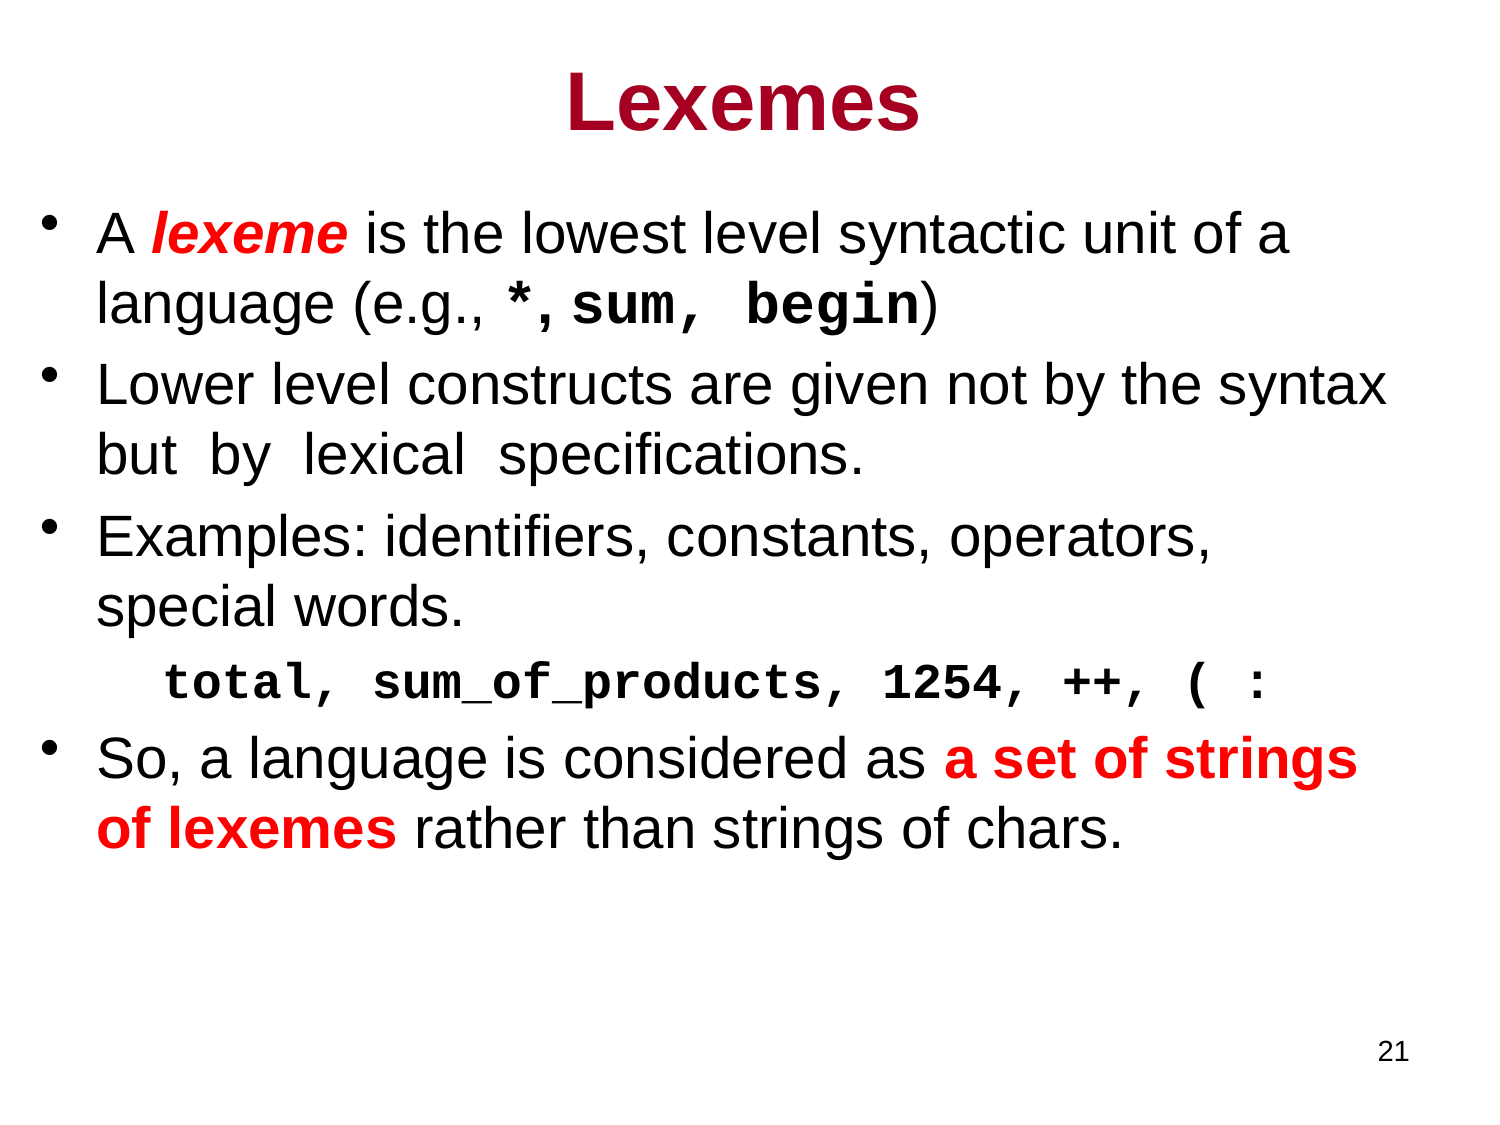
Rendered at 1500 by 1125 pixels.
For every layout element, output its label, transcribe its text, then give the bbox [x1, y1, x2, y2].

slide_number 21 [1074, 1024, 1425, 1103]
list A lexeme is the lowest level syntactic unit of a language (e.g., *, sum, begin) Lower level constructs are given not by the syntax but by lexical specifications. Examples: identifiers, constants, operators, special words. total, sum_of_products, 1254, ++, ( : So, a language is considered as a set of strings of lexemes rather than strings of chars. [24, 187, 1425, 1063]
title Lexemes [24, 45, 1463, 150]
